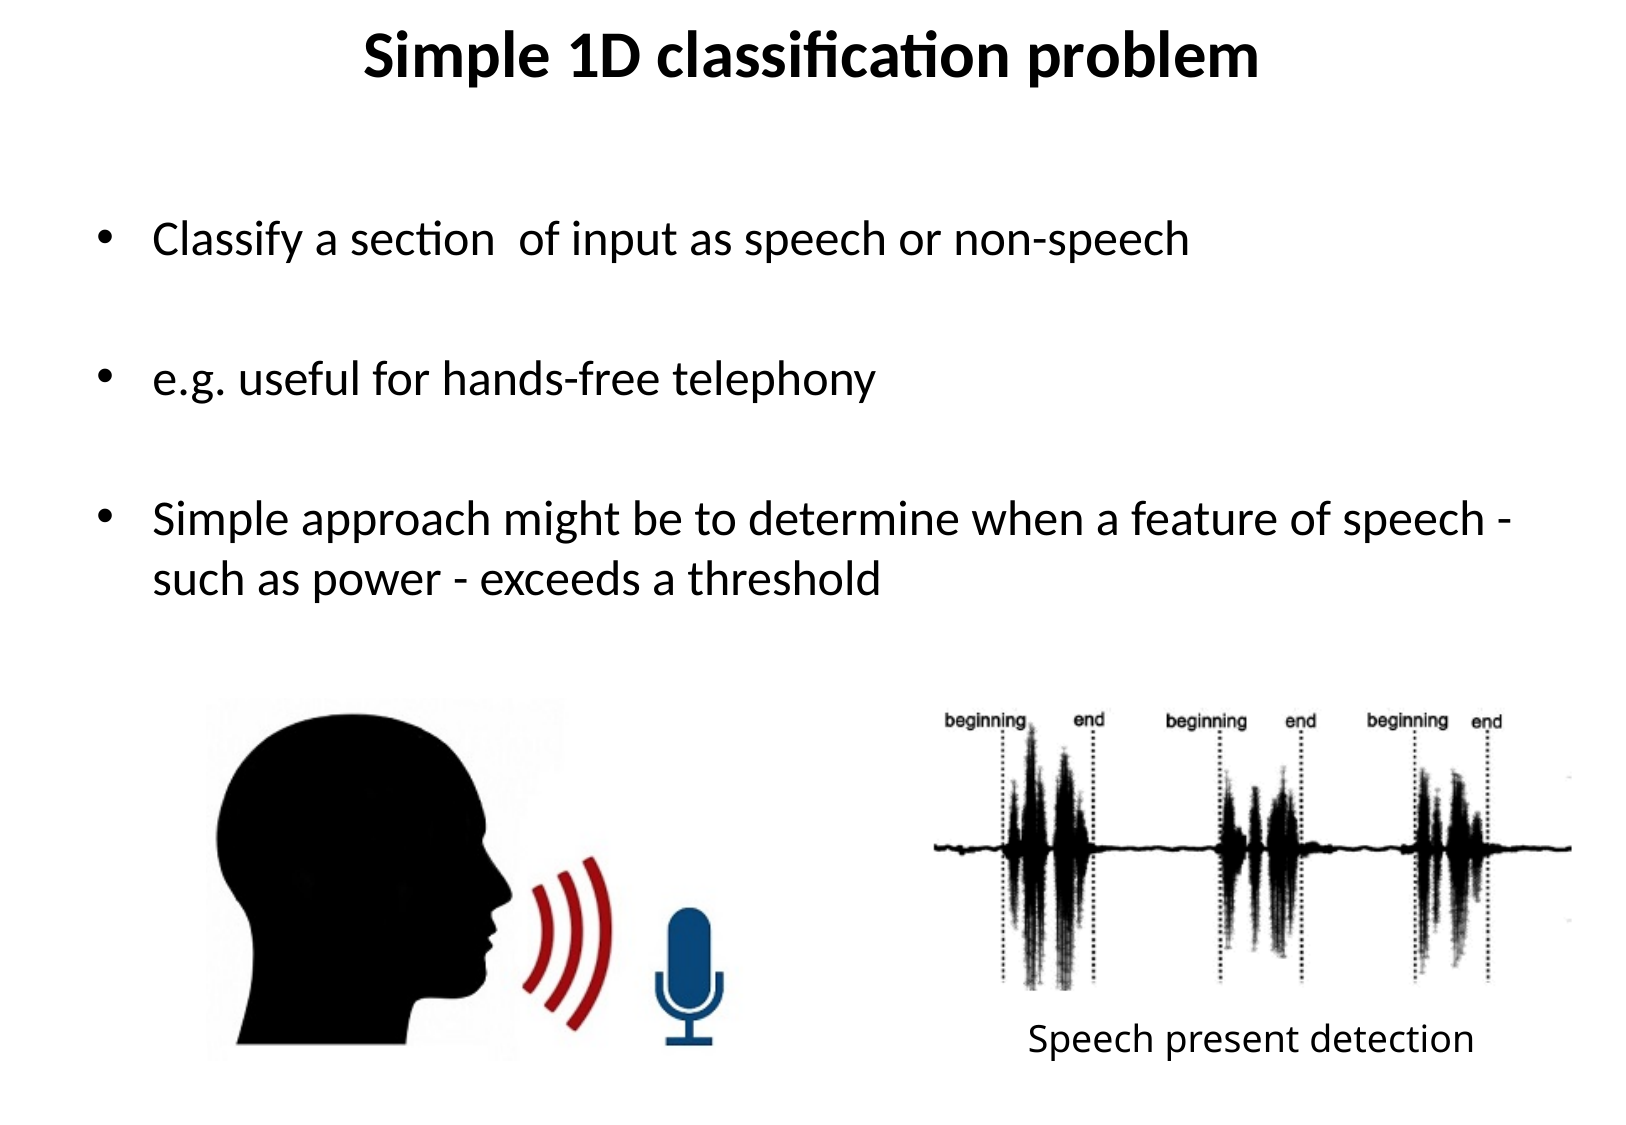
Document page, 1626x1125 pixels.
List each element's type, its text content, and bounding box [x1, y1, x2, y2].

text_box [108, 24, 1571, 213]
picture [896, 689, 1591, 999]
list Classify a section of input as speech or non-speech e.g. useful for hands-free telephony Simple approach might be to determine when a feature of speech - such as power - exceeds a threshold [81, 198, 1544, 941]
text_box Simple 1D classification problem [81, 1, 1544, 100]
text_box Speech present detection [1013, 1007, 1491, 1068]
picture [206, 698, 756, 1061]
